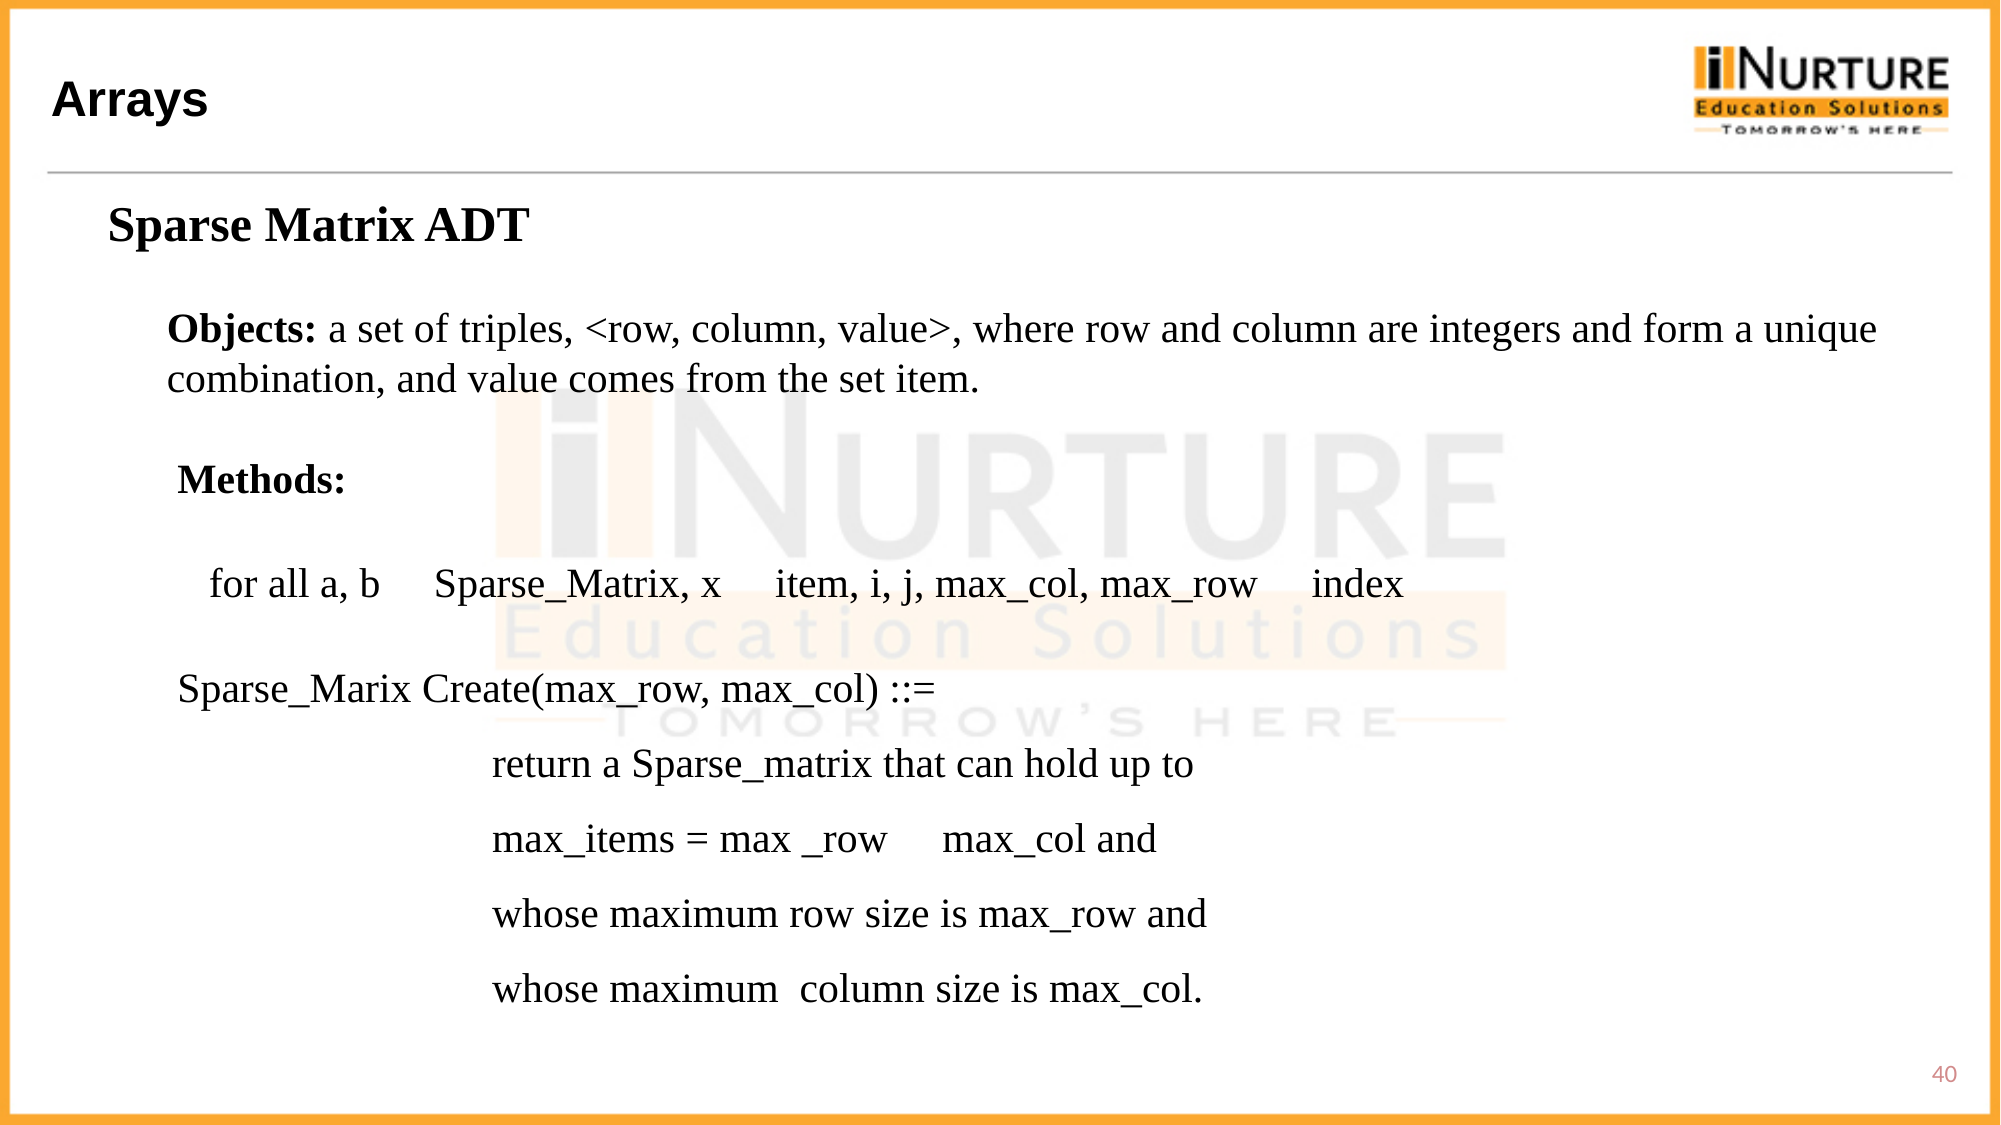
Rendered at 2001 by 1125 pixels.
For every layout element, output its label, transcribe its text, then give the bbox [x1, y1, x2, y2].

text_box Sparse Matrix ADT Objects: a set of triples, <row, column, value>, where row and column are integers and form a unique combination, and value comes from the set item. Methods: for all a, b  Sparse_Matrix, x  item, i, j, max_col, max_row  index Sparse_Marix Create(max_row, max_col) ::= return a Sparse_matrix that can hold up to max_items = max _row  max_col and whose maximum row size is max_row and whose maximum column size is max_col. [33, 183, 1940, 1094]
picture [0, 0, 2001, 1125]
text_box Arrays [33, 59, 1716, 134]
slide_number 40 [1901, 1042, 1973, 1103]
